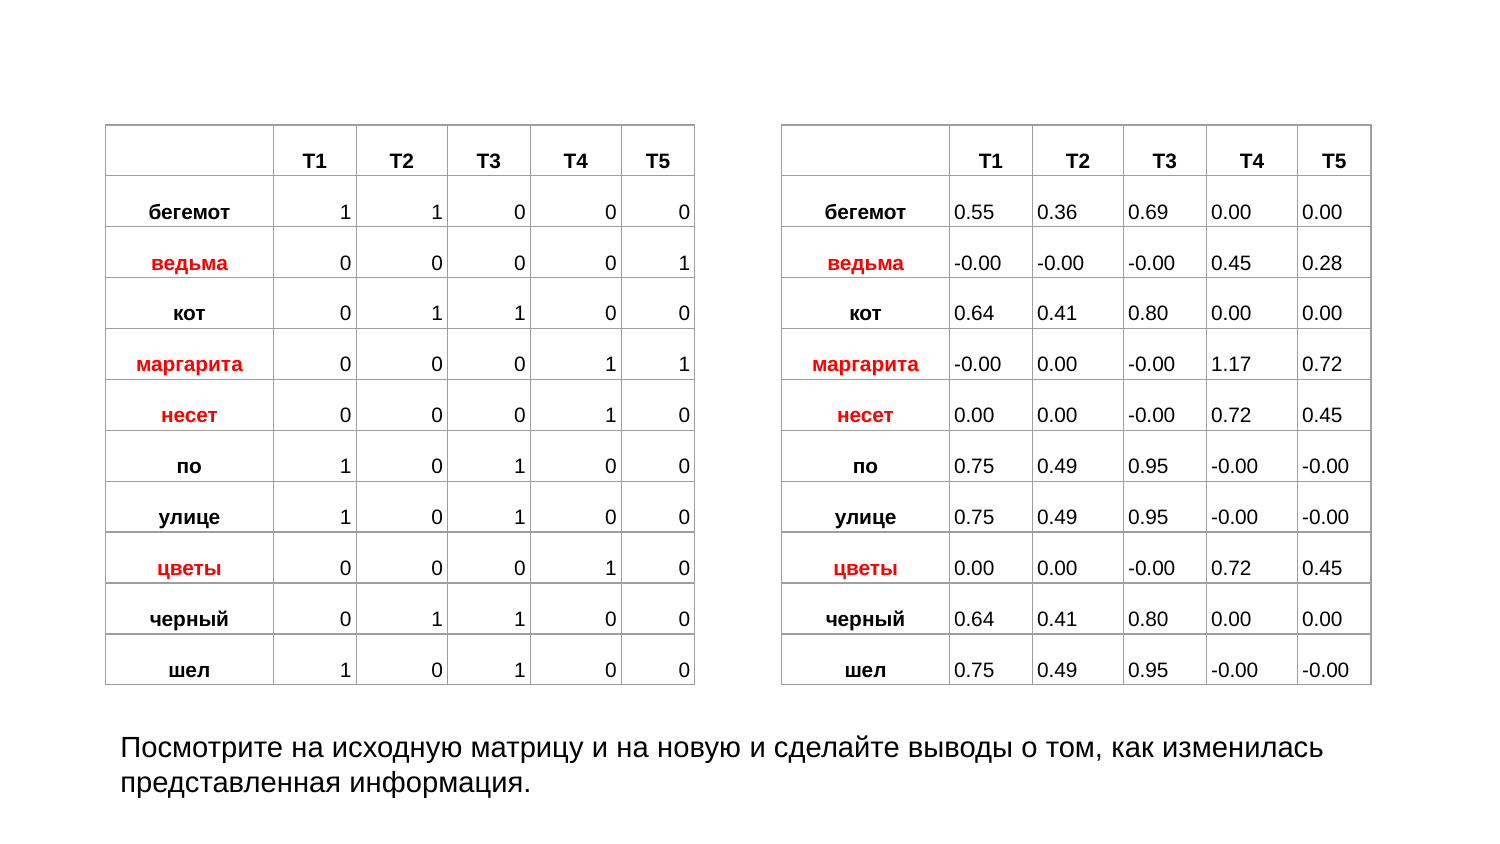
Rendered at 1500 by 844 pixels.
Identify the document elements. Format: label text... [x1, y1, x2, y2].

table_cell 0.80 [1124, 278, 1206, 328]
table_header T3 [448, 126, 530, 175]
table_cell 0.41 [1033, 584, 1123, 633]
table_cell 0 [531, 227, 621, 277]
table_cell 0 [531, 278, 621, 328]
table_cell 0 [357, 635, 447, 684]
table_cell по [106, 431, 273, 481]
table_cell маргарита [782, 329, 949, 379]
table_cell 0 [448, 176, 530, 226]
table_cell 0 [357, 431, 447, 481]
table_cell -0.00 [950, 227, 1032, 277]
table_cell -0.00 [1298, 482, 1370, 531]
table_header T1 [950, 126, 1032, 175]
table_cell 0.95 [1124, 635, 1206, 684]
table_cell шел [106, 635, 273, 684]
table_cell 0 [448, 329, 530, 379]
table_cell 0.72 [1207, 380, 1297, 430]
table_cell по [782, 431, 949, 481]
table_header T2 [357, 126, 447, 175]
table_cell 0 [357, 329, 447, 379]
table_cell 1 [448, 584, 530, 633]
text_box Посмотрите на исходную матрицу и на новую и сделайте выводы о том, как изменилась представленная информация. [105, 713, 1372, 789]
table_cell 0.55 [950, 176, 1032, 226]
table_header T1 [274, 126, 356, 175]
table_cell 0.72 [1298, 329, 1370, 379]
table_cell -0.00 [1298, 431, 1370, 481]
table_cell 1 [274, 176, 356, 226]
table_cell -0.00 [1124, 533, 1206, 582]
table_cell 1 [531, 329, 621, 379]
table_cell 0.45 [1298, 533, 1370, 582]
table_cell -0.00 [1207, 431, 1297, 481]
table_cell -0.00 [1298, 635, 1370, 684]
table_cell 0 [531, 431, 621, 481]
table_cell 1 [357, 176, 447, 226]
table_header T4 [1207, 126, 1297, 175]
table_cell шел [782, 635, 949, 684]
table_cell 0 [622, 278, 694, 328]
table_cell улице [106, 482, 273, 531]
table_cell -0.00 [1207, 482, 1297, 531]
table_cell 0 [622, 584, 694, 633]
table_cell 0.75 [950, 431, 1032, 481]
table_cell 0 [448, 227, 530, 277]
table_cell цветы [106, 533, 273, 582]
table_cell -0.00 [1033, 227, 1123, 277]
table_cell 0 [622, 533, 694, 582]
table_cell 0.64 [950, 278, 1032, 328]
table_cell 0 [274, 329, 356, 379]
table_cell -0.00 [1124, 380, 1206, 430]
table_cell 1 [448, 431, 530, 481]
table_cell 1 [448, 635, 530, 684]
table_cell 0 [357, 227, 447, 277]
table_cell кот [782, 278, 949, 328]
table_header T5 [622, 126, 694, 175]
table_cell 0.28 [1298, 227, 1370, 277]
table_cell 0.00 [1298, 584, 1370, 633]
table_cell 0 [274, 584, 356, 633]
table_cell 0 [274, 533, 356, 582]
table_cell ведьма [106, 227, 273, 277]
table_cell -0.00 [1124, 329, 1206, 379]
table_cell 0.00 [1207, 176, 1297, 226]
table_cell 0 [531, 635, 621, 684]
table_cell 0.45 [1207, 227, 1297, 277]
table_cell 0.36 [1033, 176, 1123, 226]
table_cell 1 [448, 278, 530, 328]
table_cell -0.00 [950, 329, 1032, 379]
table_cell 0.00 [1033, 533, 1123, 582]
table_cell 0 [274, 278, 356, 328]
table_cell 0.00 [1033, 380, 1123, 430]
table_cell 0.45 [1298, 380, 1370, 430]
table_cell 0.64 [950, 584, 1032, 633]
table_cell 1 [274, 635, 356, 684]
table_cell 0 [622, 380, 694, 430]
table_cell 0.00 [950, 380, 1032, 430]
table_cell цветы [782, 533, 949, 582]
table_cell 0 [357, 482, 447, 531]
table_cell 0 [357, 533, 447, 582]
table_cell 0 [531, 176, 621, 226]
table_cell 0.69 [1124, 176, 1206, 226]
table_cell 0 [622, 482, 694, 531]
table_cell 0.00 [1298, 278, 1370, 328]
table_cell 0 [622, 176, 694, 226]
table_cell -0.00 [1207, 635, 1297, 684]
table_cell 1 [531, 380, 621, 430]
table_cell 1 [448, 482, 530, 531]
table_cell 1 [622, 227, 694, 277]
table_cell 0 [274, 380, 356, 430]
table_cell маргарита [106, 329, 273, 379]
table_cell 1 [531, 533, 621, 582]
table_cell -0.00 [1124, 227, 1206, 277]
table_cell 0.95 [1124, 482, 1206, 531]
table_cell черный [782, 584, 949, 633]
table_cell 0.00 [1207, 278, 1297, 328]
table_cell ведьма [782, 227, 949, 277]
table_cell бегемот [106, 176, 273, 226]
table_cell 0.49 [1033, 635, 1123, 684]
table_cell кот [106, 278, 273, 328]
table_cell бегемот [782, 176, 949, 226]
table_cell 0.80 [1124, 584, 1206, 633]
table_cell 0.72 [1207, 533, 1297, 582]
table_cell 0 [357, 380, 447, 430]
table_cell несет [782, 380, 949, 430]
table_cell 1 [622, 329, 694, 379]
table_cell 0 [448, 380, 530, 430]
table_cell 1 [274, 431, 356, 481]
table_header [106, 126, 273, 175]
table_header T3 [1124, 126, 1206, 175]
table_cell 0.95 [1124, 431, 1206, 481]
table_cell 0 [622, 635, 694, 684]
table_cell 0 [274, 227, 356, 277]
table_cell 1 [357, 278, 447, 328]
table_header [782, 126, 949, 175]
table_cell 0.49 [1033, 431, 1123, 481]
table_cell 0.00 [950, 533, 1032, 582]
table_cell 0.00 [1033, 329, 1123, 379]
table_header T4 [531, 126, 621, 175]
table_cell 0.00 [1207, 584, 1297, 633]
table_cell 1 [357, 584, 447, 633]
table_cell 0.41 [1033, 278, 1123, 328]
table_cell 0 [531, 584, 621, 633]
table_cell черный [106, 584, 273, 633]
table_cell 0 [531, 482, 621, 531]
table_cell улице [782, 482, 949, 531]
table_cell 1.17 [1207, 329, 1297, 379]
table_cell 0.00 [1298, 176, 1370, 226]
table_header T2 [1033, 126, 1123, 175]
table_cell 0 [622, 431, 694, 481]
table_cell несет [106, 380, 273, 430]
table_cell 0.75 [950, 635, 1032, 684]
table_cell 0.75 [950, 482, 1032, 531]
table_cell 1 [274, 482, 356, 531]
table_header T5 [1298, 126, 1370, 175]
table_cell 0 [448, 533, 530, 582]
table_cell 0.49 [1033, 482, 1123, 531]
